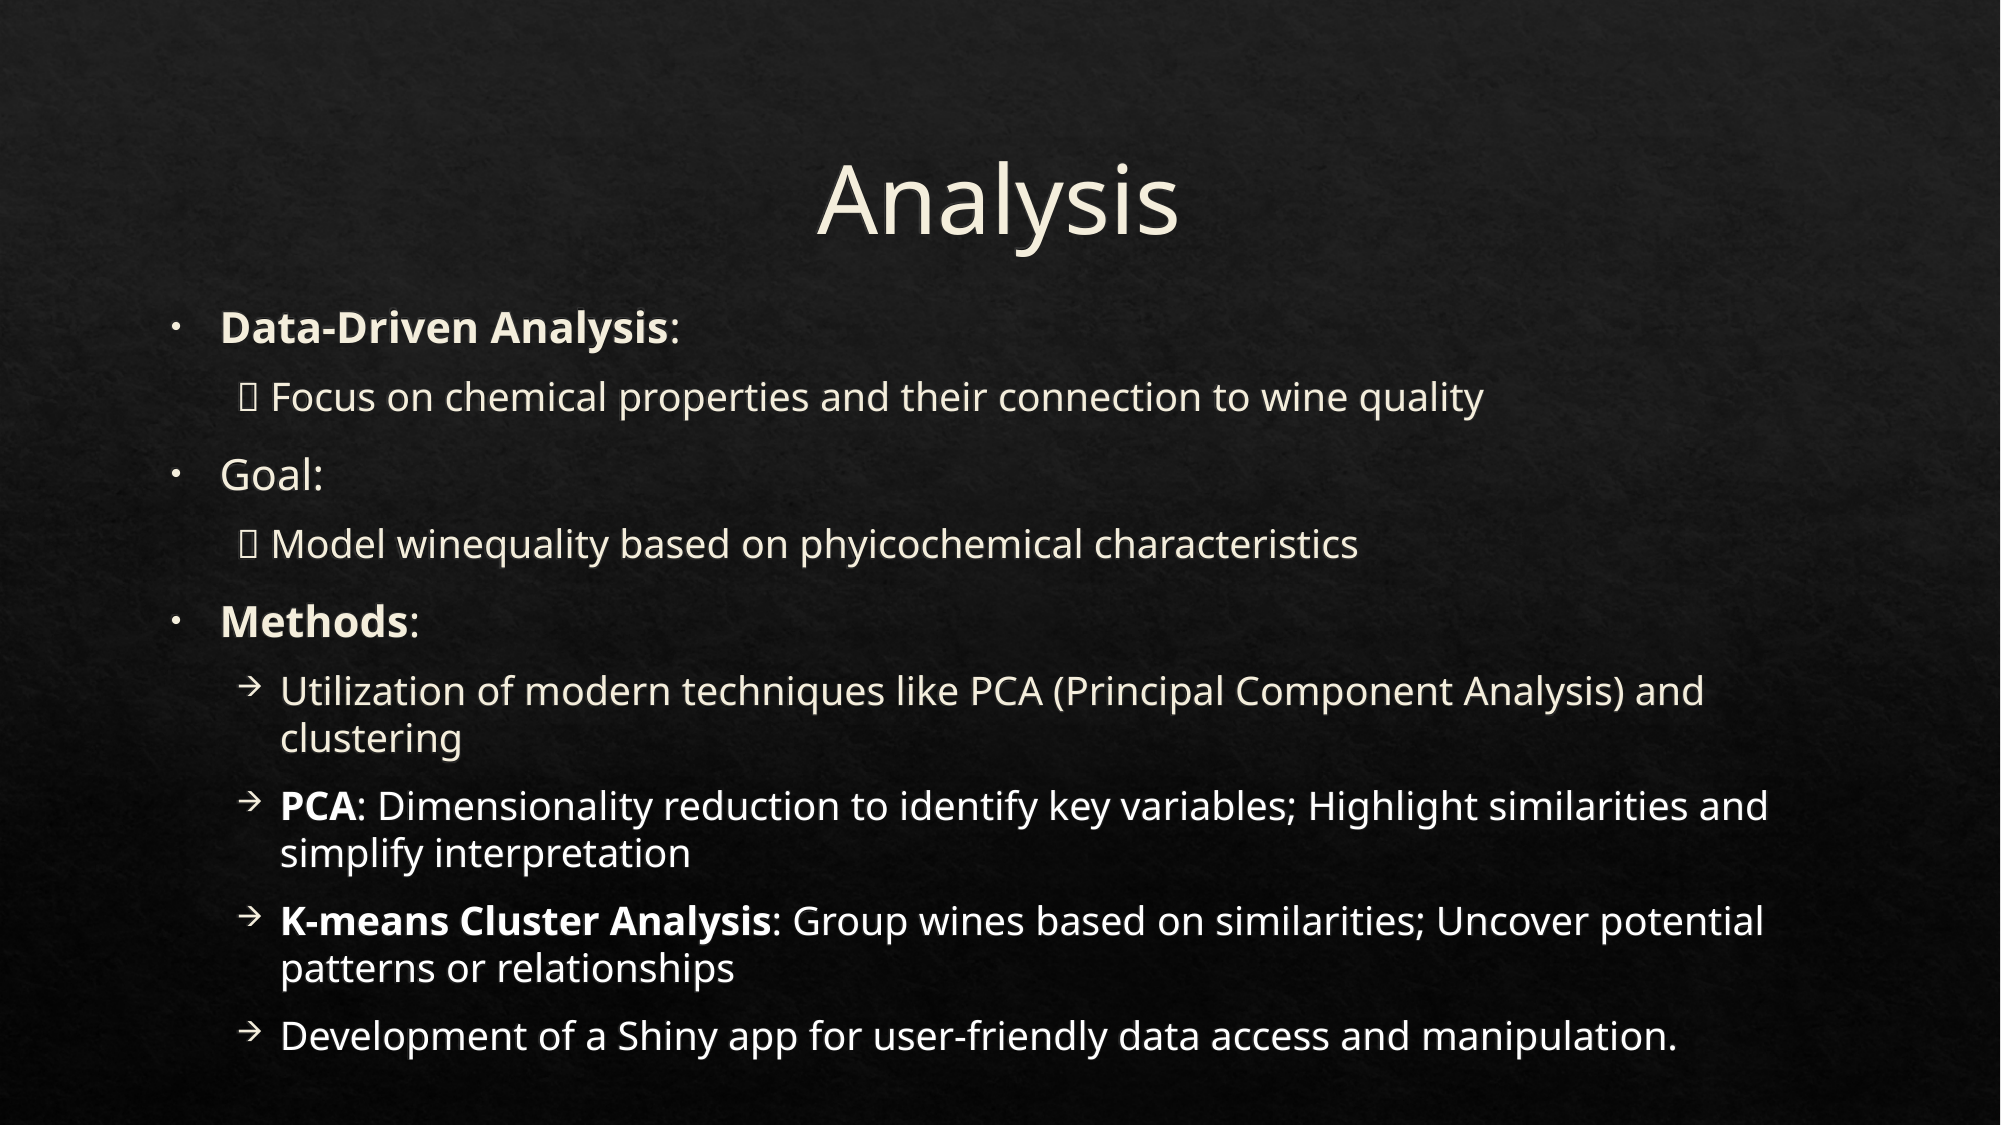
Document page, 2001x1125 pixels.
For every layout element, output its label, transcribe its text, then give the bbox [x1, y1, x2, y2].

list Data-Driven Analysis:  Focus on chemical properties and their connection to wine quality Goal:  Model winequality based on phyicochemical characteristics Methods: Utilization of modern techniques like PCA (Principal Component Analysis) and clustering PCA: Dimensionality reduction to identify key variables; Highlight similarities and simplify interpretation K-means Cluster Analysis: Group wines based on similarities; Uncover potential patterns or relationships Development of a Shiny app for user-friendly data access and manipulation. [149, 287, 1849, 1068]
title Analysis [149, 99, 1849, 287]
picture [0, 0, 2001, 1125]
